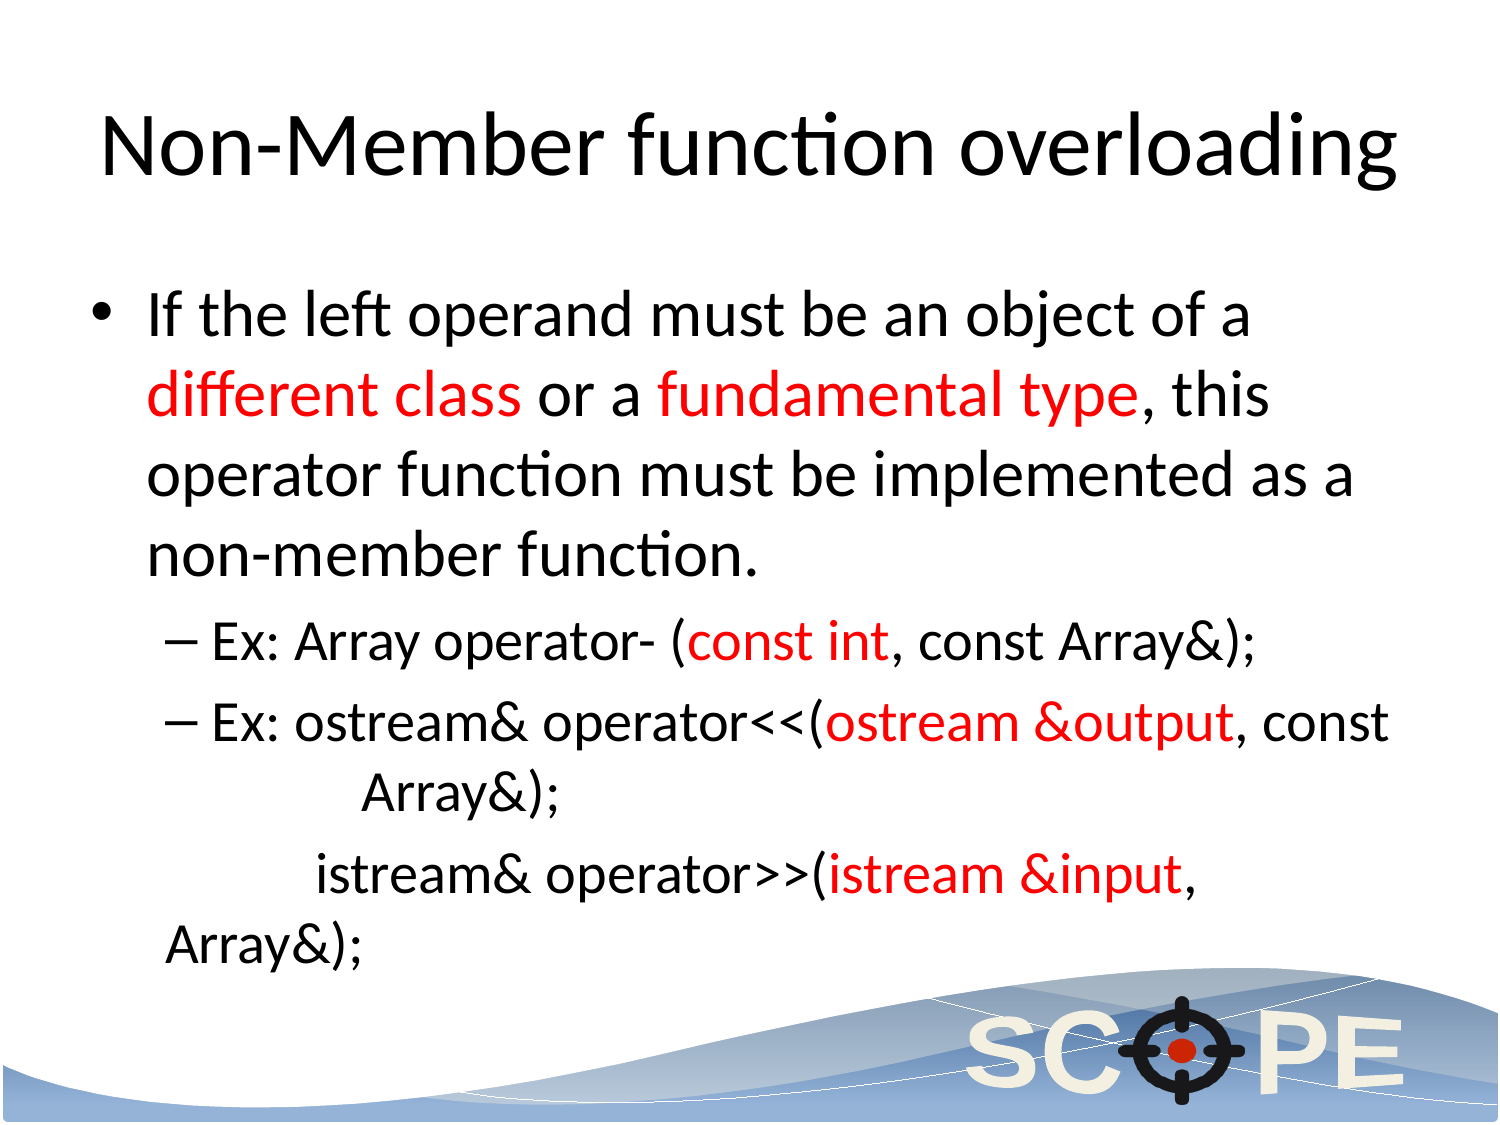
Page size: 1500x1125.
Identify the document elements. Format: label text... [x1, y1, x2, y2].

picture [1118, 1005, 1245, 1105]
list If the left operand must be an object of a different class or a fundamental type, this operator function must be implemented as a non-member function. Ex: Array operator- (const int, const Array&); Ex: ostream& operator<<(ostream &output, const Array&); istream& operator>>(istream &input, Array&); [75, 262, 1425, 1005]
title Non-Member function overloading [75, 45, 1425, 233]
